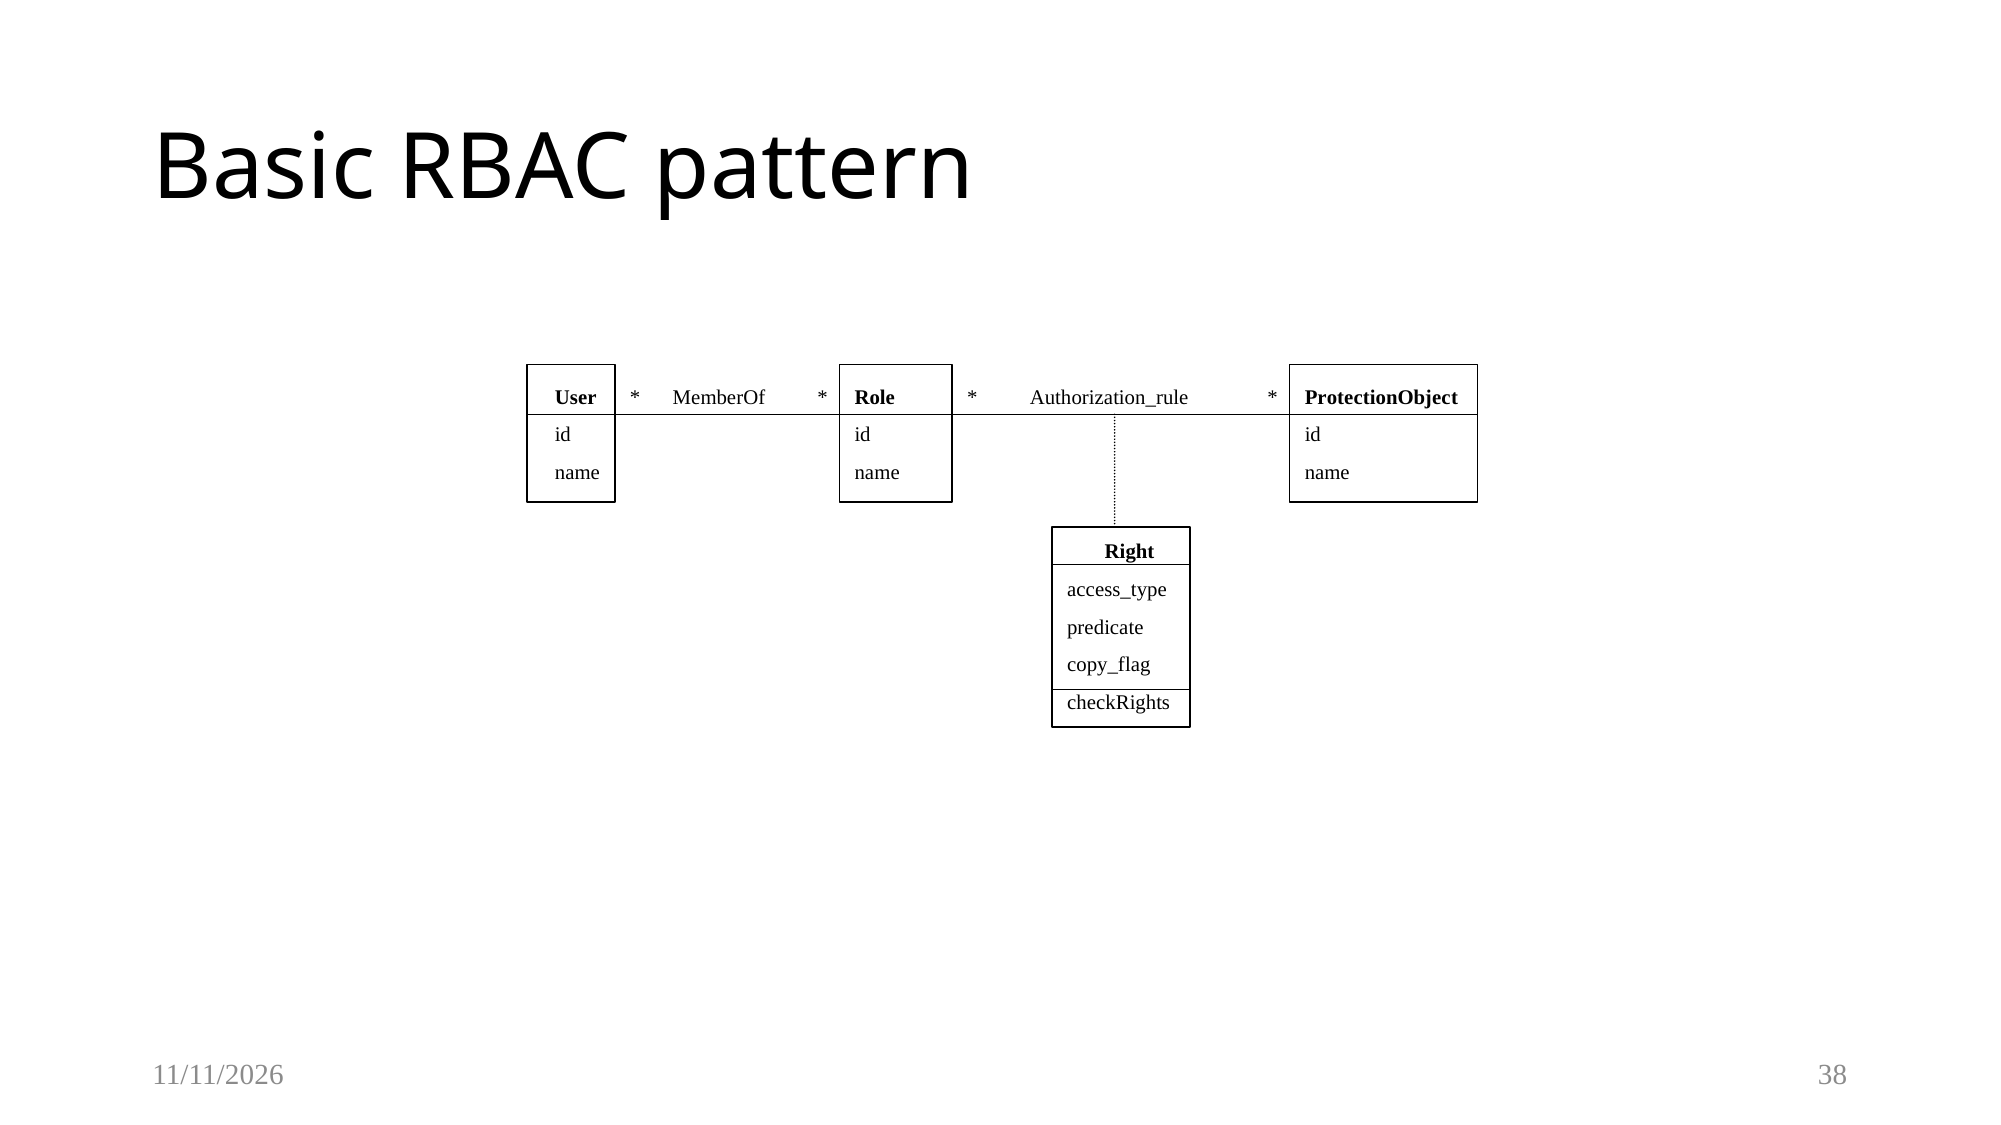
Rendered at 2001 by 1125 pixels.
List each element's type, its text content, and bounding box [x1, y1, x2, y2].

picture [524, 362, 1480, 729]
title Basic RBAC pattern [137, 59, 1863, 278]
slide_number 38 [1412, 1042, 1863, 1103]
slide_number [137, 1042, 588, 1103]
